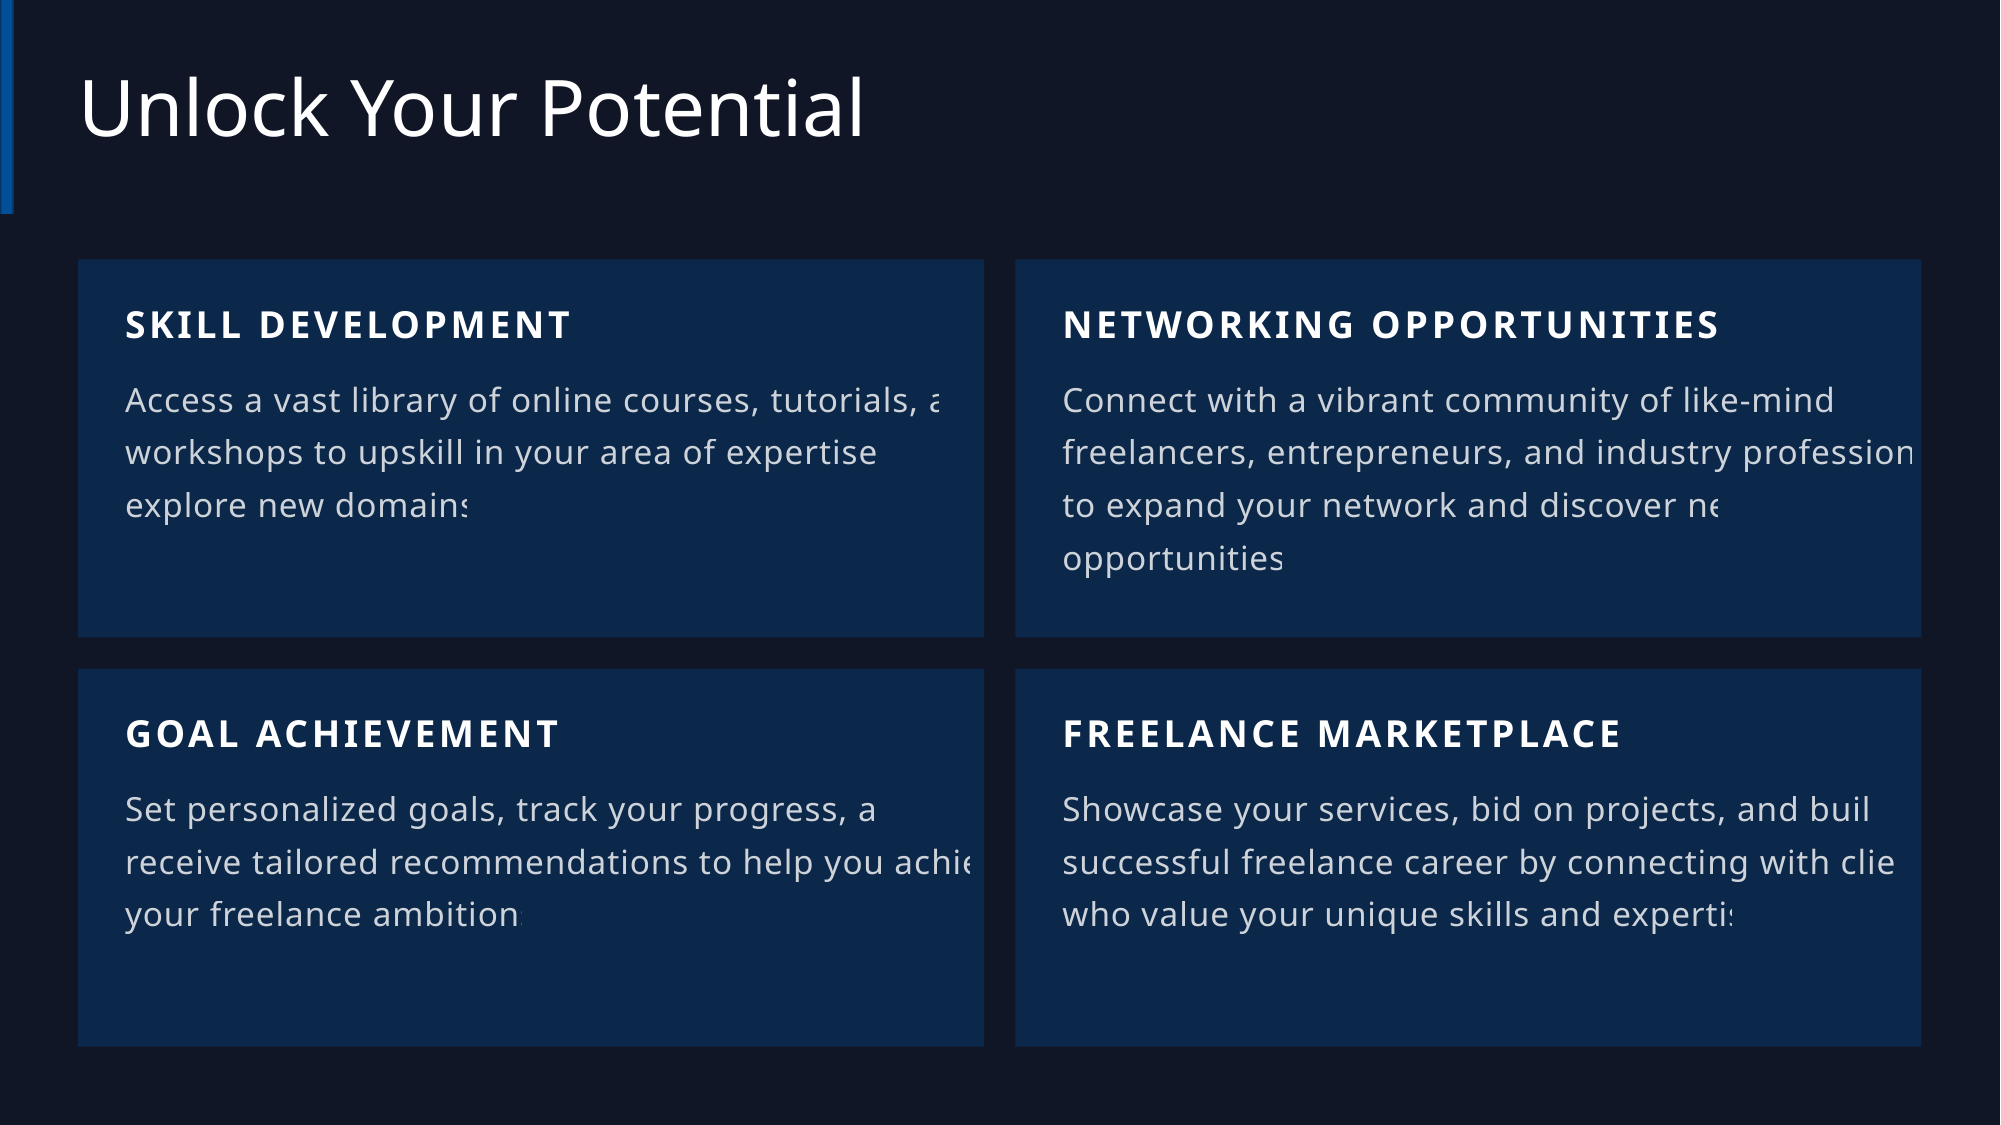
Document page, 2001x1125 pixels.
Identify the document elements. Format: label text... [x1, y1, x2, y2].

text_box Set personalized goals, track your progress, and receive tailored recommendations to help you achieve your freelance ambitions. [124, 775, 1015, 934]
text_box Showcase your services, bid on projects, and build a successful freelance career by connecting with clients who value your unique skills and expertise. [1062, 775, 1973, 934]
text_box [1015, 668, 1922, 1047]
text_box [78, 668, 985, 1047]
text_box Connect with a vibrant community of like-minded freelancers, entrepreneurs, and industry professionals to expand your network and discover new opportunities. [1062, 366, 1973, 577]
text_box [1015, 259, 1922, 638]
picture [0, 0, 15, 215]
text_box Unlock Your Potential [78, 69, 2000, 153]
text_box FREELANCE MARKETPLACE [1062, 704, 1973, 756]
text_box SKILL DEVELOPMENT [124, 295, 1015, 347]
text_box NETWORKING OPPORTUNITIES [1062, 295, 1973, 347]
text_box [78, 259, 985, 638]
text_box Access a vast library of online courses, tutorials, and workshops to upskill in your area of expertise or explore new domains. [124, 366, 1015, 525]
text_box GOAL ACHIEVEMENT [124, 704, 1015, 756]
